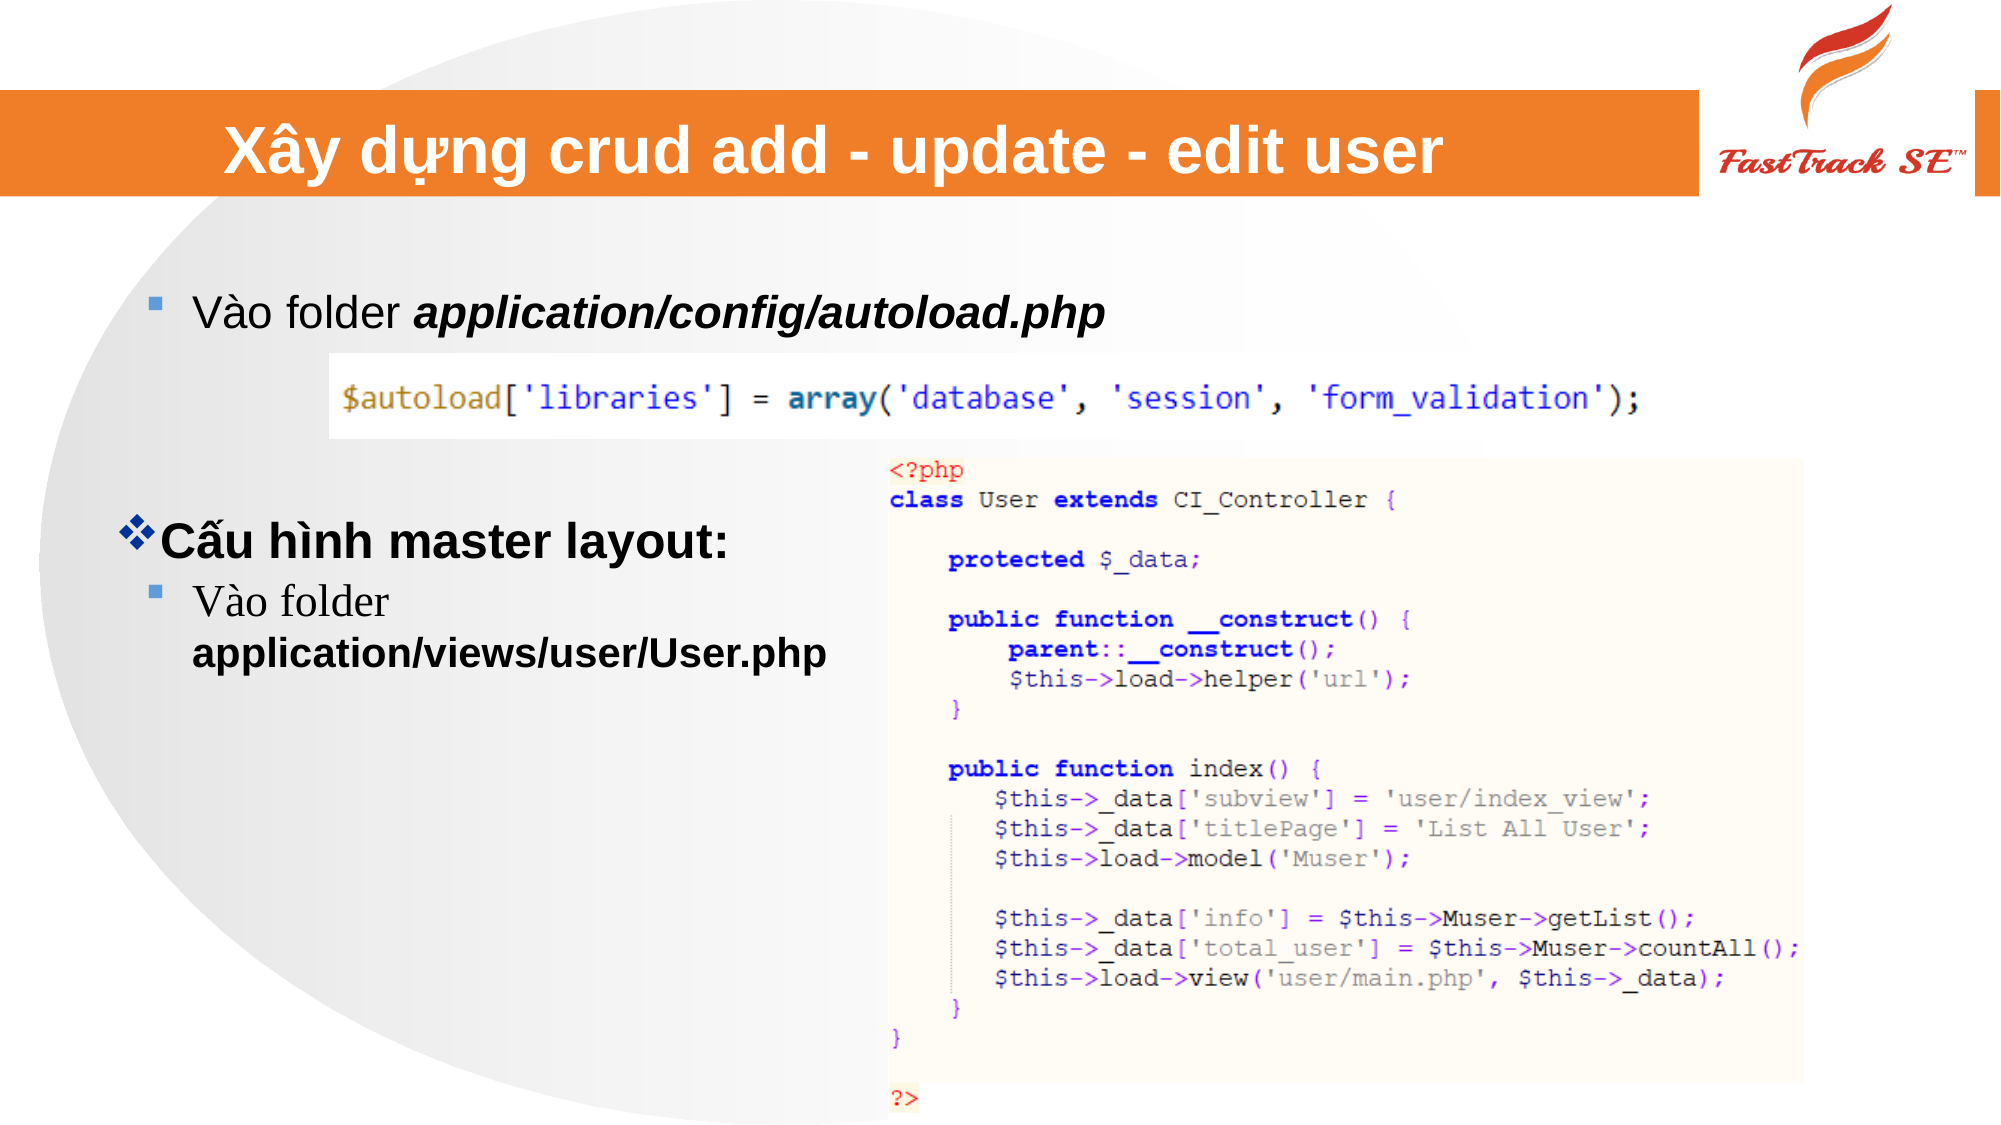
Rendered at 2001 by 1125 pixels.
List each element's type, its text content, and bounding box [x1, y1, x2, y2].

picture [888, 458, 1804, 1125]
list Vào folder application/config/autoload.php Cấu hình master layout: Vào folder application/views/user/User.php [99, 275, 1909, 1038]
picture [1700, 0, 1975, 192]
picture [329, 352, 1673, 439]
title Xây dựng crud add - update - edit user [102, 99, 1567, 194]
